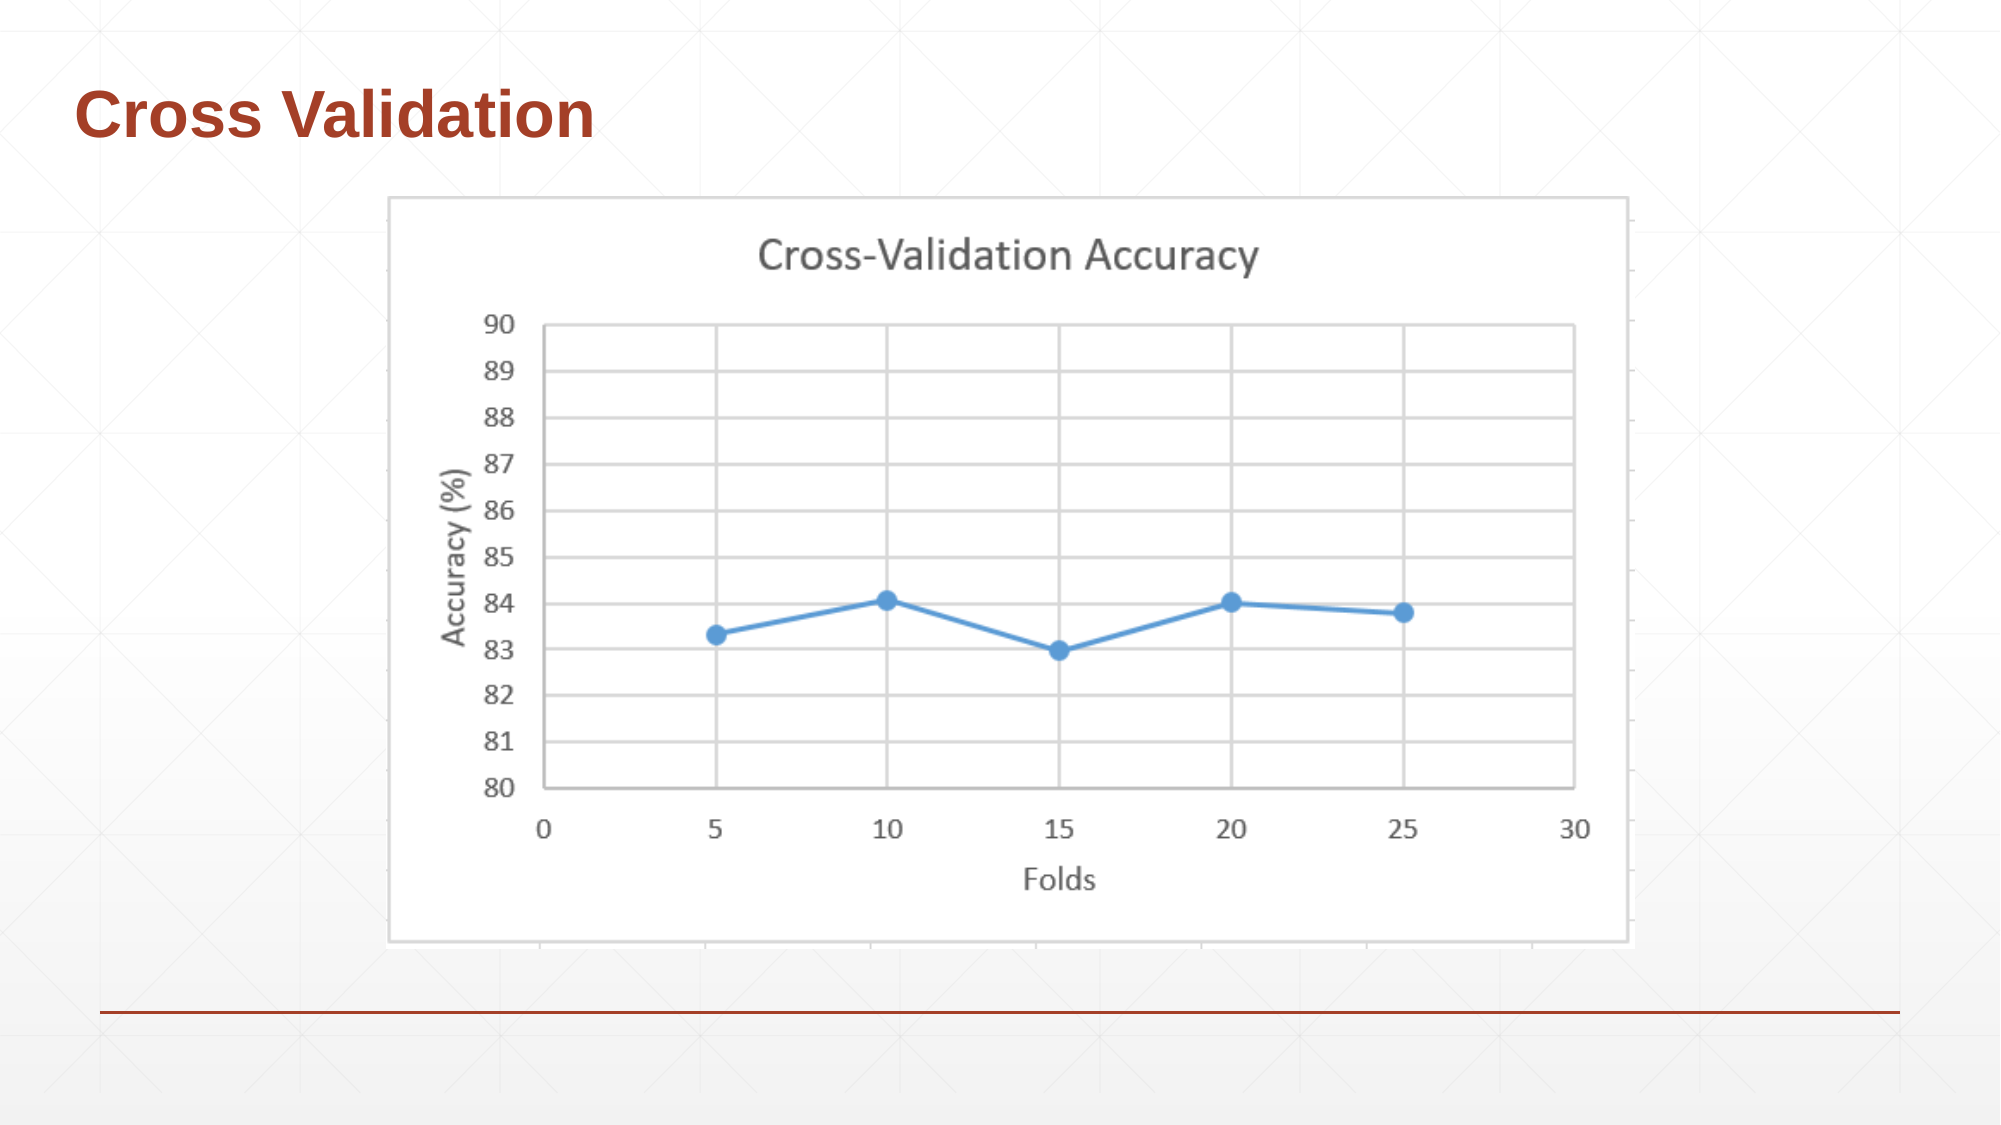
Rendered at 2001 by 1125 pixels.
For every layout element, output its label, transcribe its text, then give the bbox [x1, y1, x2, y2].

title Cross Validation [59, 45, 1635, 160]
picture [386, 196, 1635, 949]
